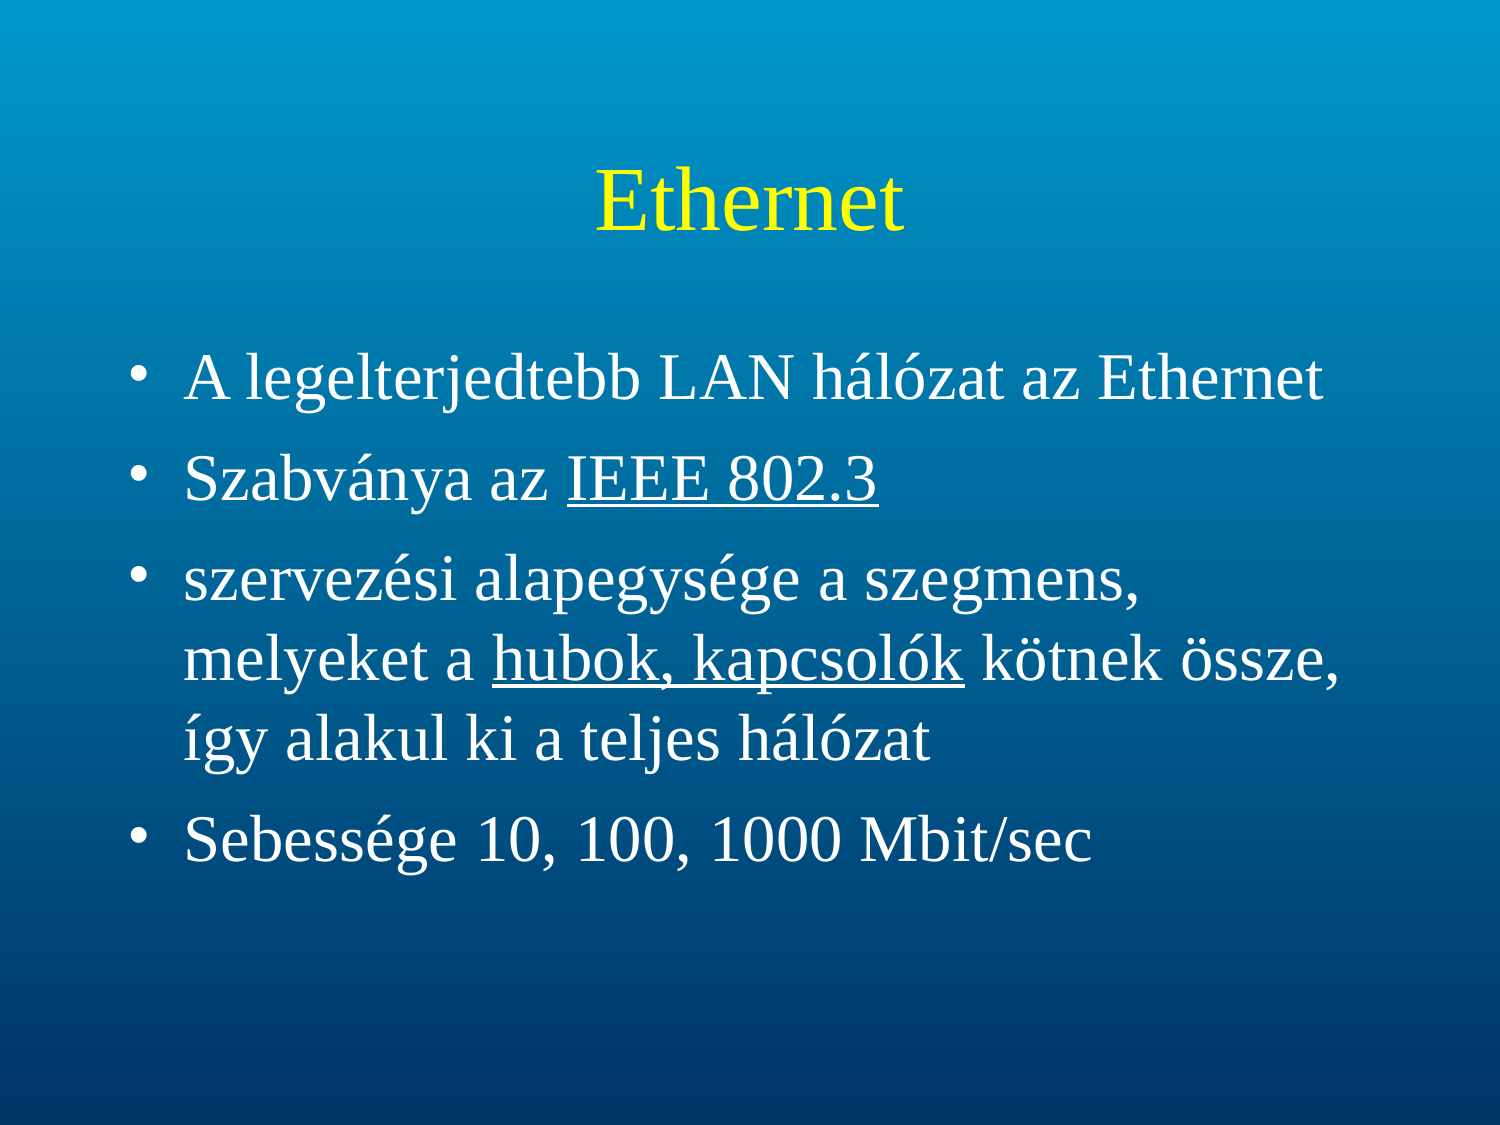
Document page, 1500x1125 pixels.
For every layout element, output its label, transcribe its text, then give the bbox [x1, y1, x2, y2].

list A legelterjedtebb LAN hálózat az Ethernet Szabványa az IEEE 802.3 szervezési alapegysége a szegmens, melyeket a hubok, kapcsolók kötnek össze, így alakul ki a teljes hálózat Sebessége 10, 100, 1000 Mbit/sec [112, 324, 1388, 1000]
title Ethernet [112, 99, 1388, 288]
